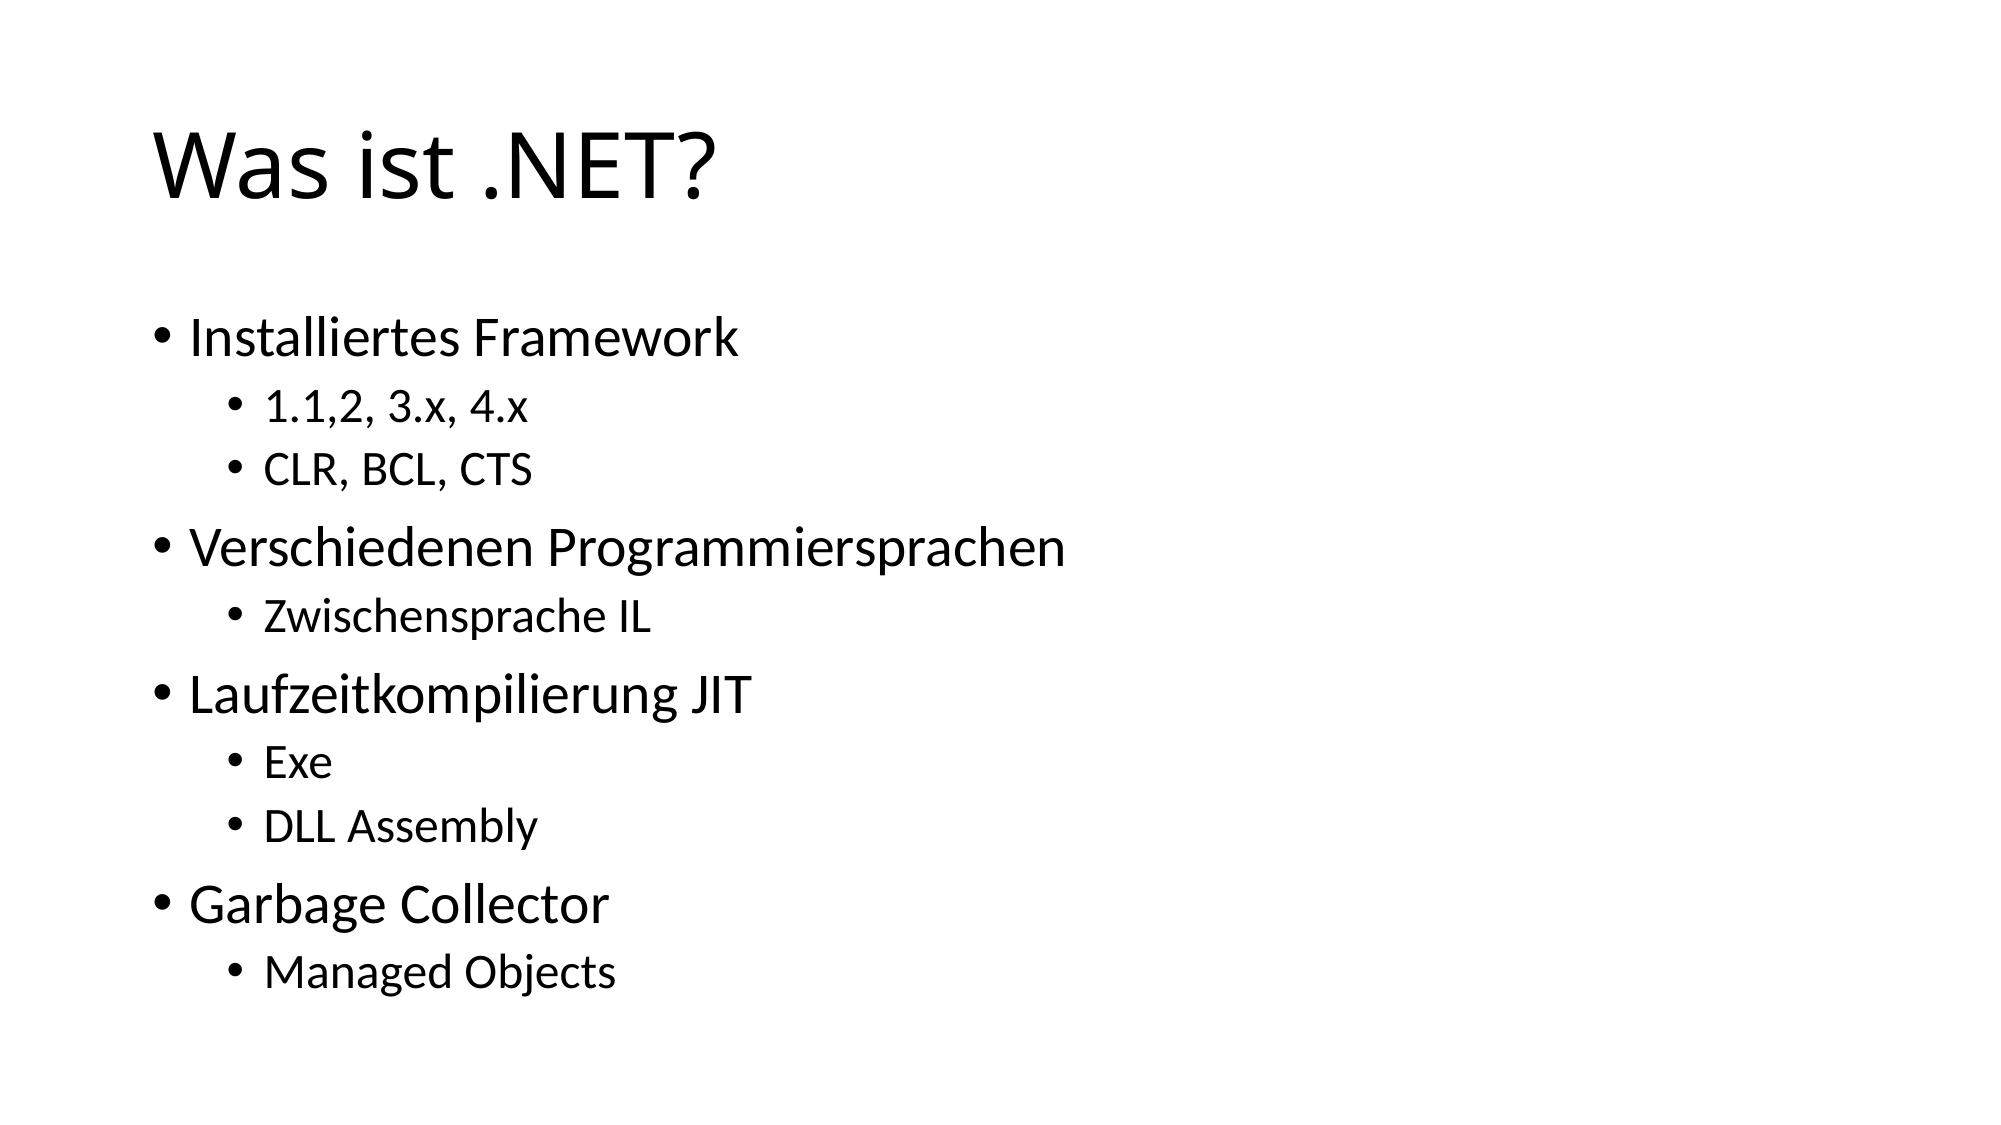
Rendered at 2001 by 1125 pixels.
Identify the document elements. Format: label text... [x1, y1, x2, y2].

list Installiertes Framework 1.1,2, 3.x, 4.x CLR, BCL, CTS Verschiedenen Programmiersprachen Zwischensprache IL Laufzeitkompilierung JIT Exe DLL Assembly Garbage Collector Managed Objects [137, 299, 1863, 1014]
title Was ist .NET? [137, 59, 1863, 278]
